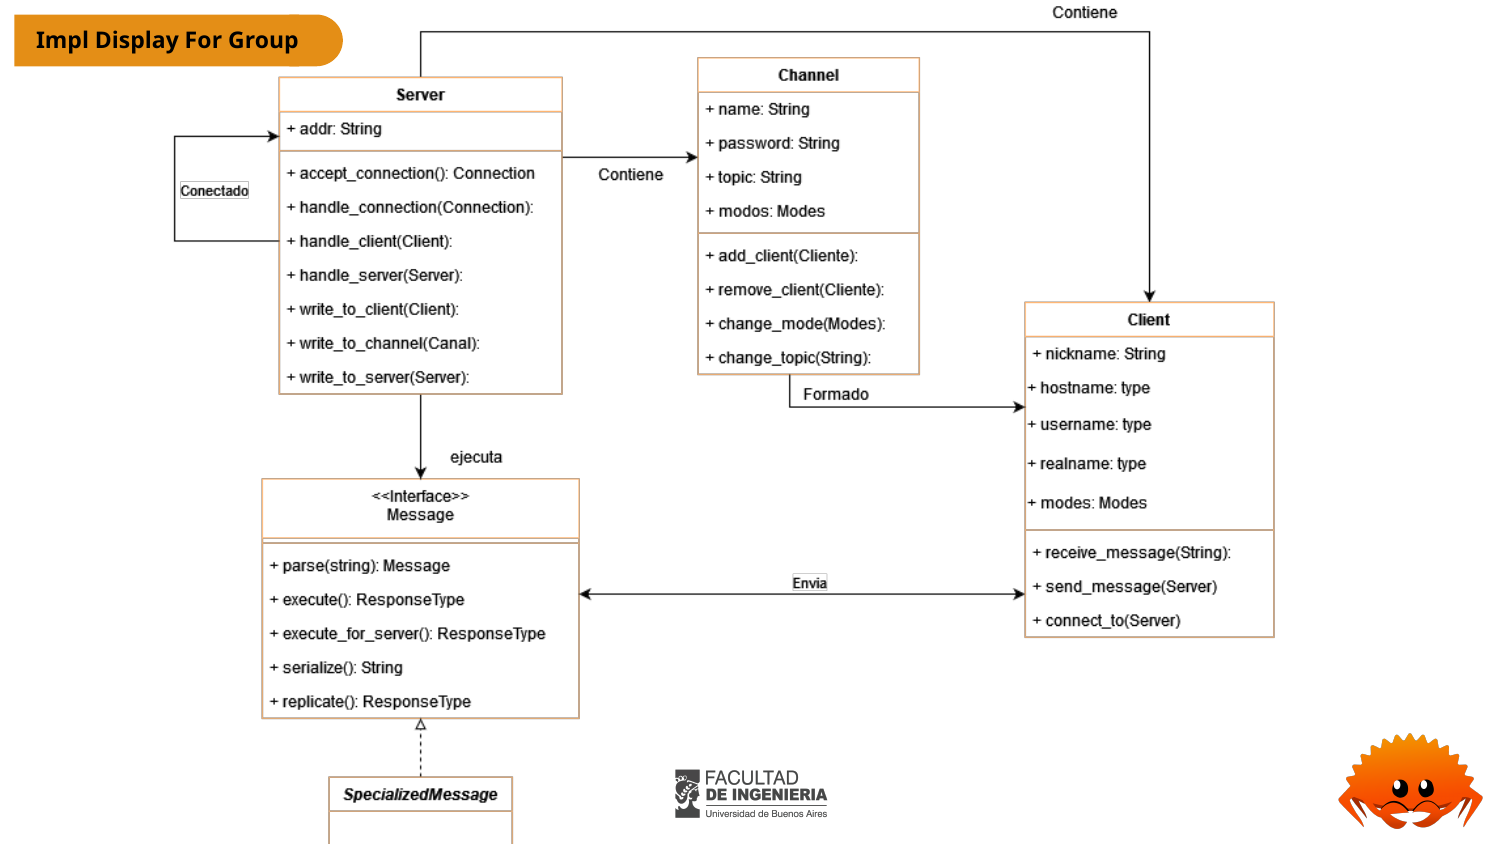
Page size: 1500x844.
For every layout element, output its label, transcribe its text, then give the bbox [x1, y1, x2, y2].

text_box Impl Display For Group [21, 11, 160, 67]
picture [165, 0, 1276, 844]
picture [1333, 728, 1488, 832]
text_box [14, 14, 21, 67]
